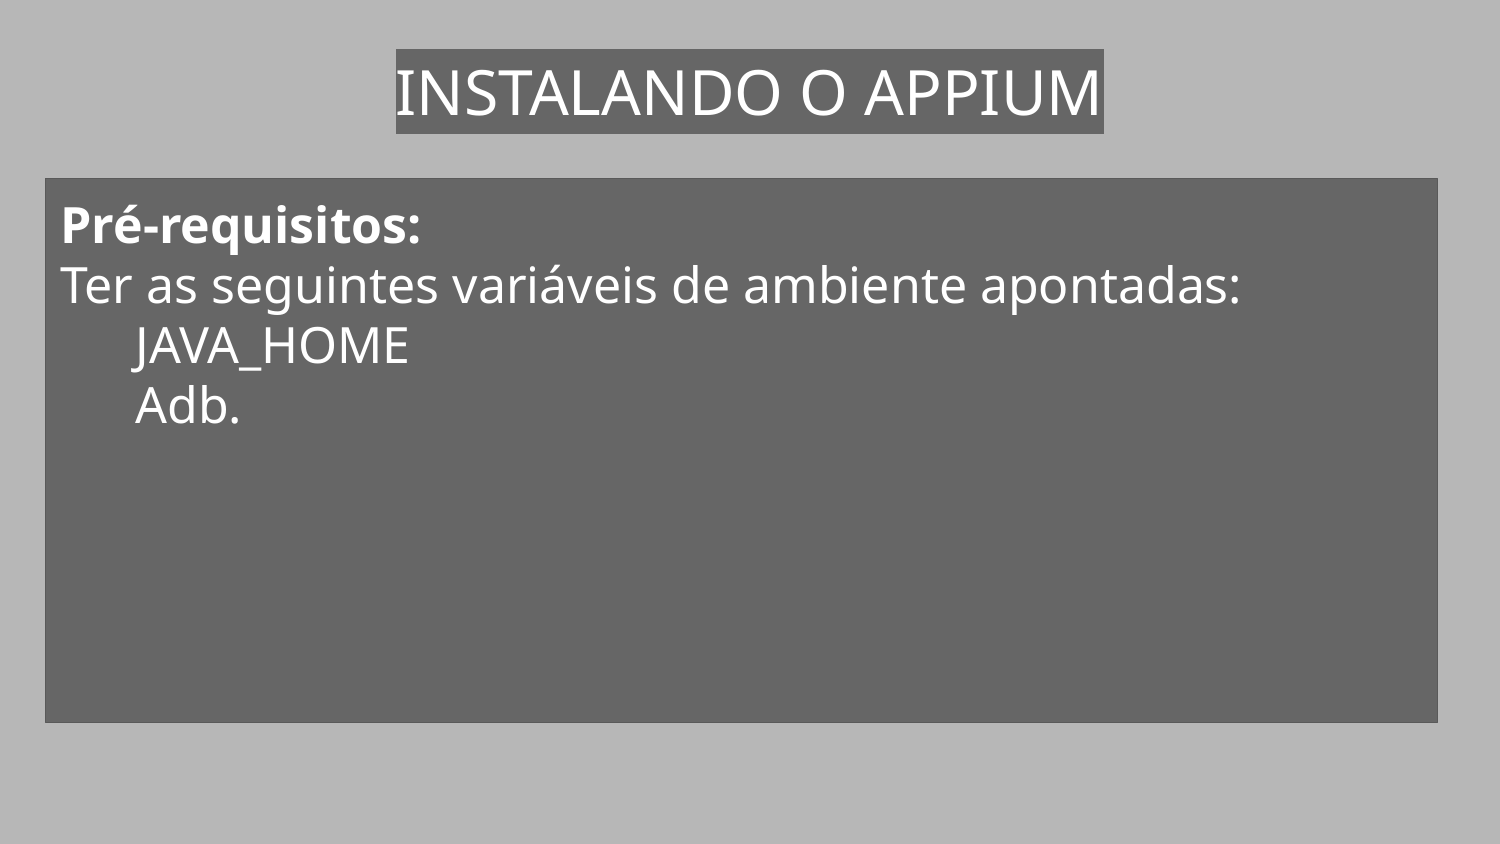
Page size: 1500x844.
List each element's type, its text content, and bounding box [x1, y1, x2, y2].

text_box INSTALANDO O APPIUM [340, 38, 1159, 134]
text_box Pré-requisitos: Ter as seguintes variáveis de ambiente apontadas: JAVA_HOME Adb. [45, 178, 1438, 723]
